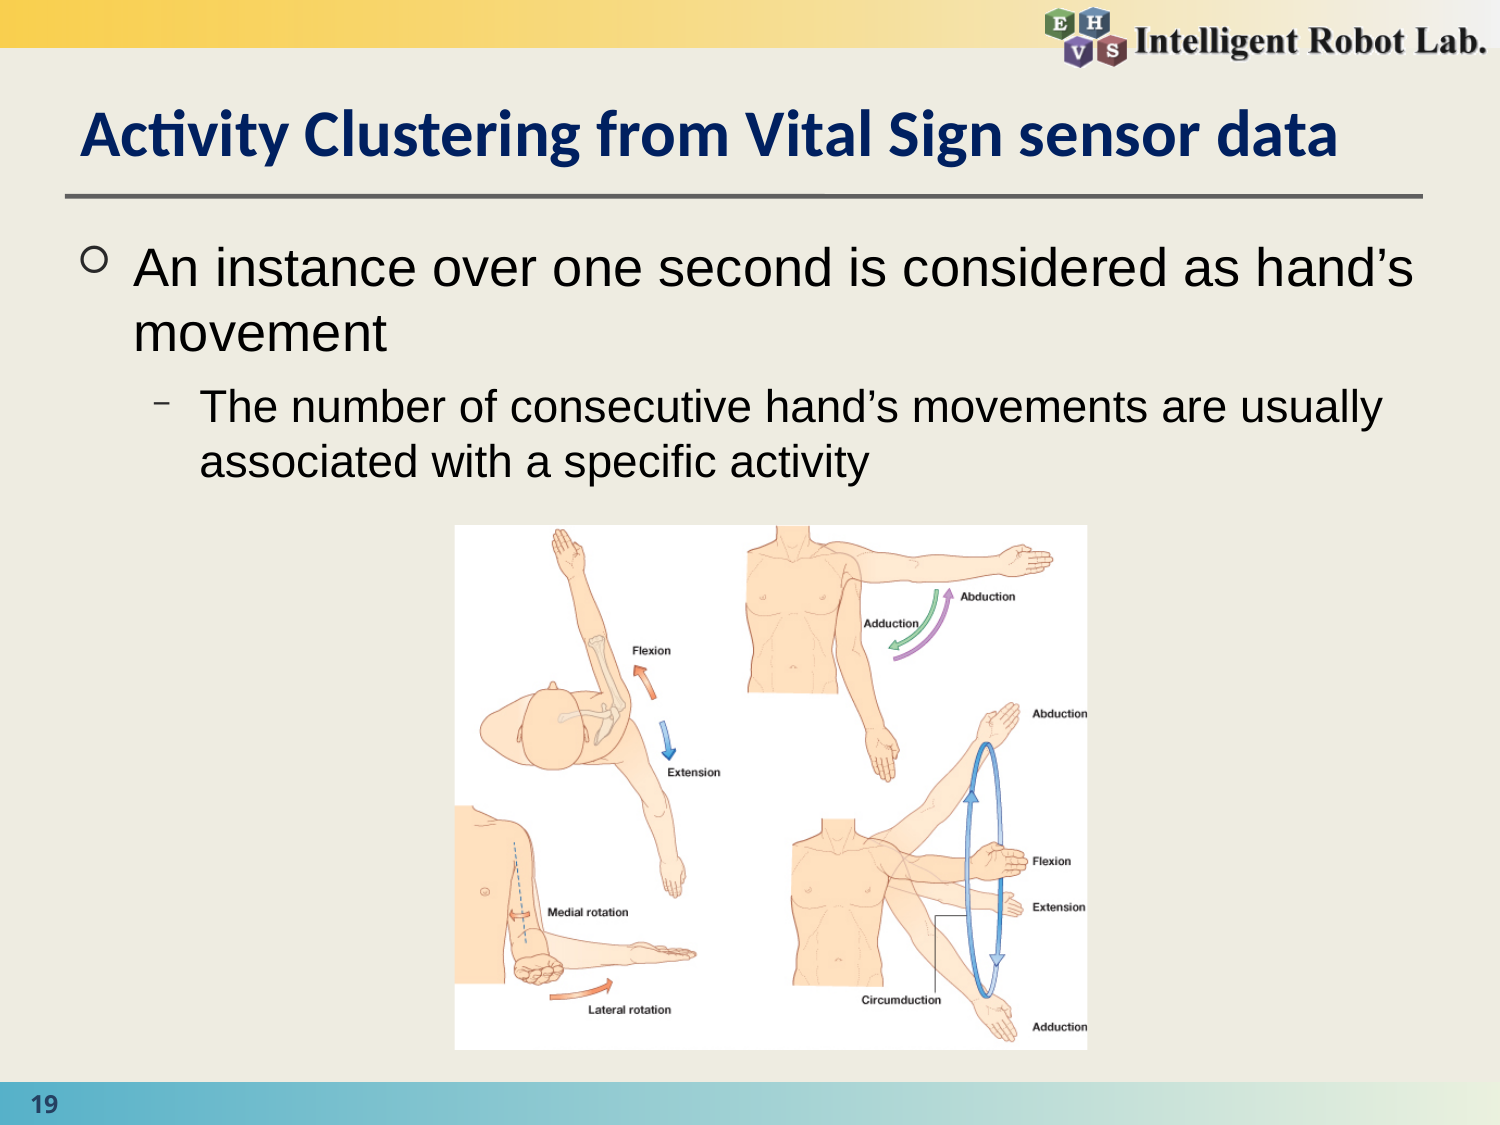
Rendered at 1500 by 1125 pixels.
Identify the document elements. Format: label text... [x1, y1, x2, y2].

picture [454, 524, 1088, 1050]
list An instance over one second is considered as hand’s movement The number of consecutive hand’s movements are usually associated with a specific activity [62, 224, 1448, 1029]
slide_number 19 [0, 1070, 89, 1125]
picture [1045, 7, 1489, 68]
title Activity Clustering from Vital Sign sensor data [64, 66, 1413, 178]
